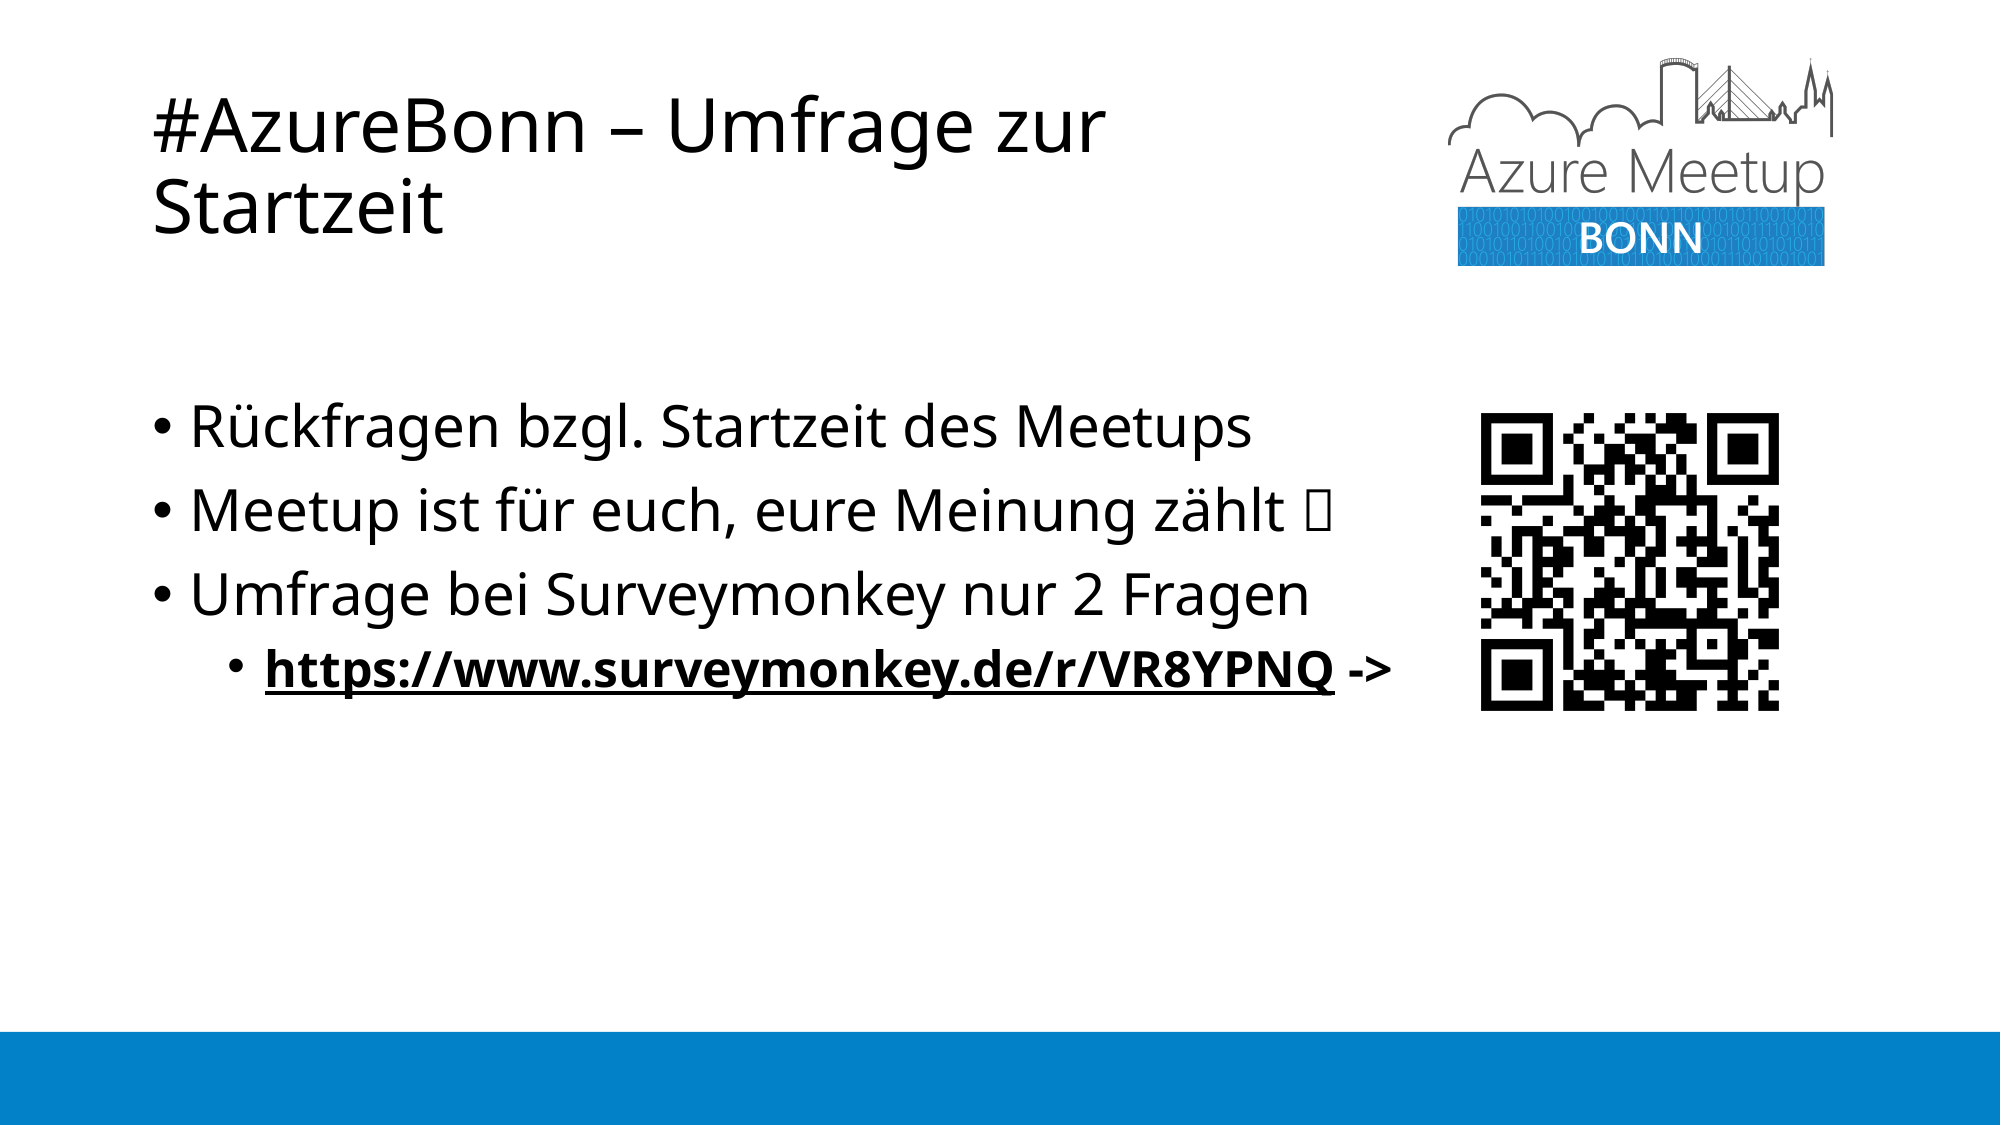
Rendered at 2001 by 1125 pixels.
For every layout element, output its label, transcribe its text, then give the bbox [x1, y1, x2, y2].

title #AzureBonn – Umfrage zur Startzeit [137, 59, 1371, 278]
picture [1419, 54, 1863, 283]
picture [1440, 372, 1820, 752]
list Rückfragen bzgl. Startzeit des Meetups Meetup ist für euch, eure Meinung zählt  Umfrage bei Surveymonkey nur 2 Fragen https://www.surveymonkey.de/r/VR8YPNQ -> [137, 299, 1863, 1014]
